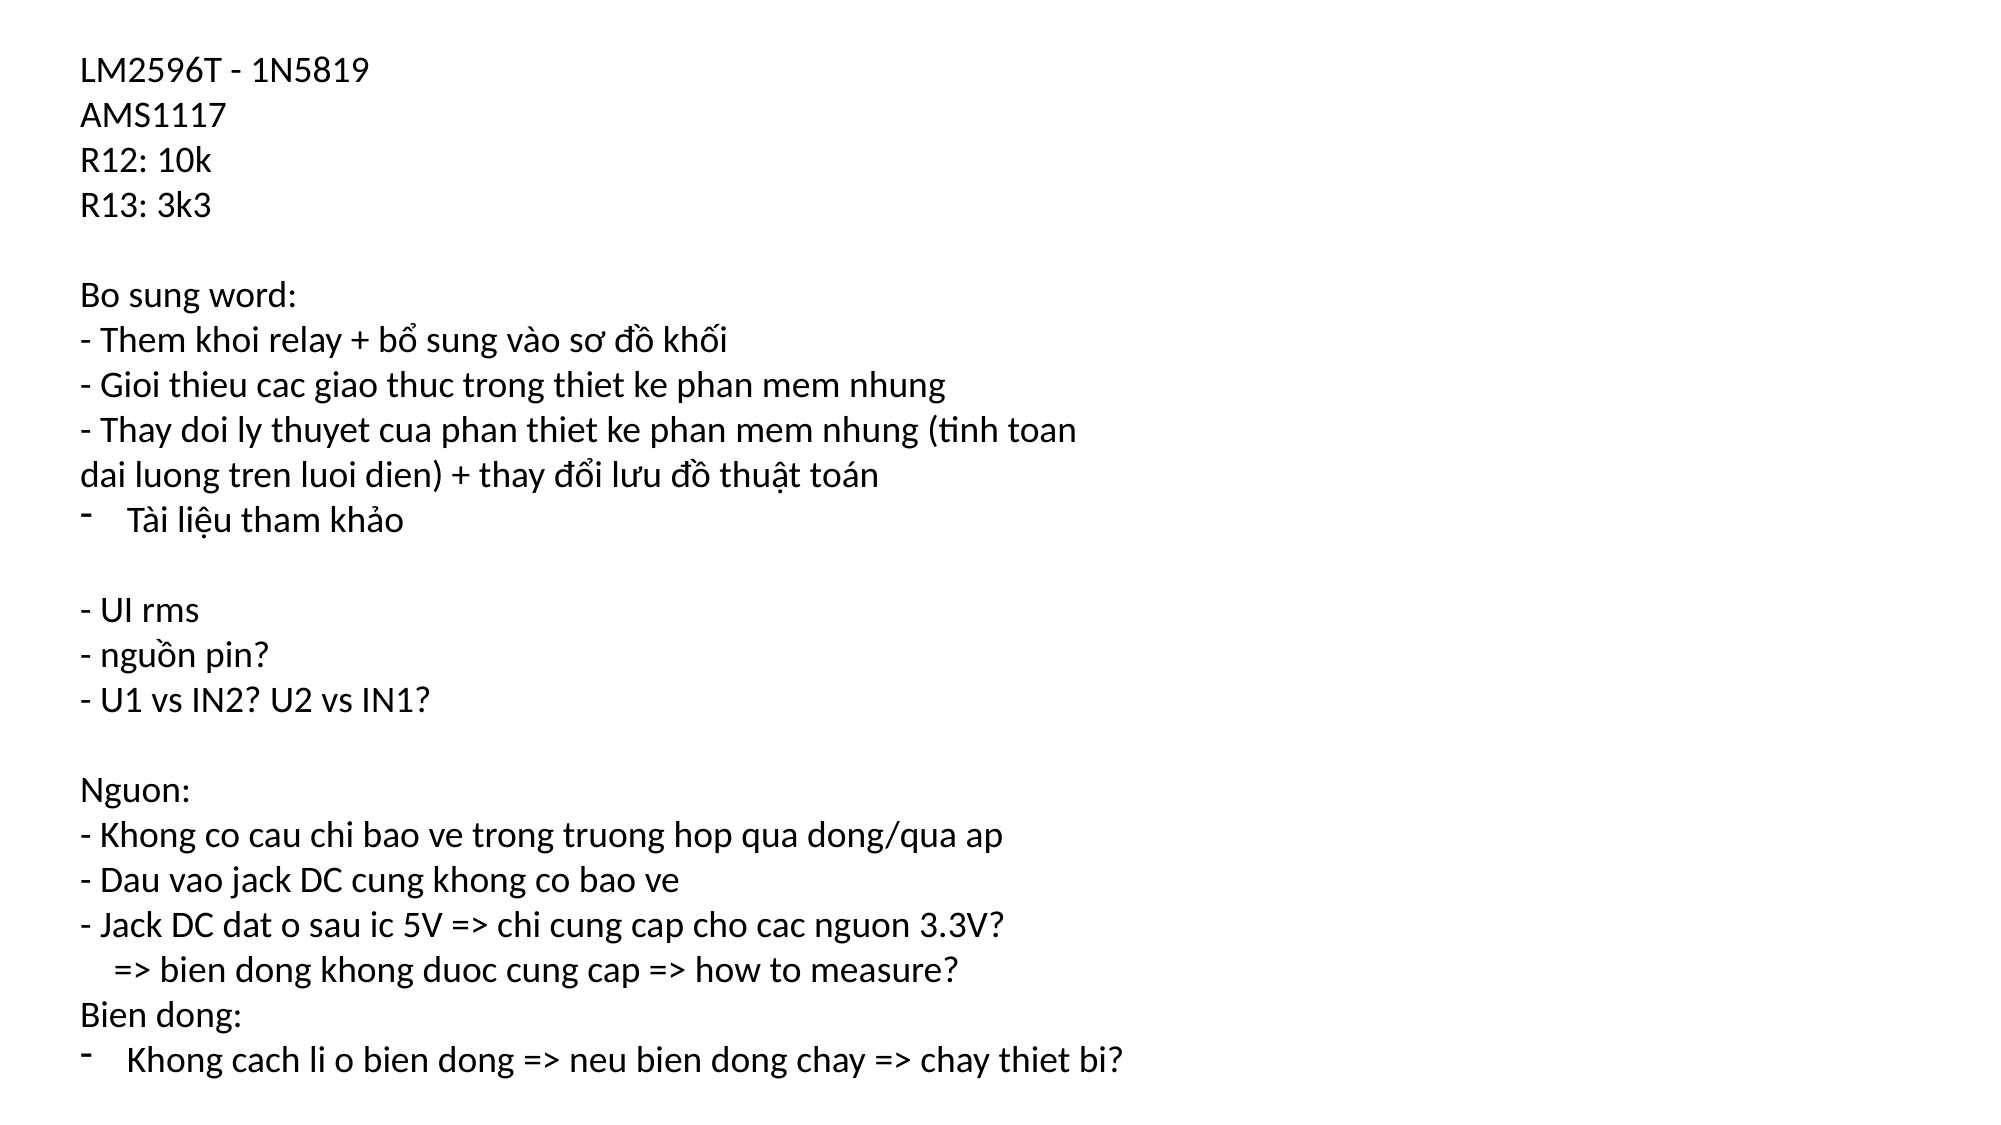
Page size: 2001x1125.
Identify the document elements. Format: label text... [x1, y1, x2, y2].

text_box LM2596T - 1N5819 AMS1117 R12: 10k R13: 3k3 Bo sung word: - Them khoi relay + bổ sung vào sơ đồ khối - Gioi thieu cac giao thuc trong thiet ke phan mem nhung - Thay doi ly thuyet cua phan thiet ke phan mem nhung (tinh toan dai luong tren luoi dien) + thay đổi lưu đồ thuật toán Tài liệu tham khảo - UI rms - nguồn pin? - U1 vs IN2? U2 vs IN1? Nguon: - Khong co cau chi bao ve trong truong hop qua dong/qua ap - Dau vao jack DC cung khong co bao ve - Jack DC dat o sau ic 5V => chi cung cap cho cac nguon 3.3V? => bien dong khong duoc cung cap => how to measure? Bien dong: Khong cach li o bien dong => neu bien dong chay => chay thiet bi? [65, 37, 1872, 1125]
